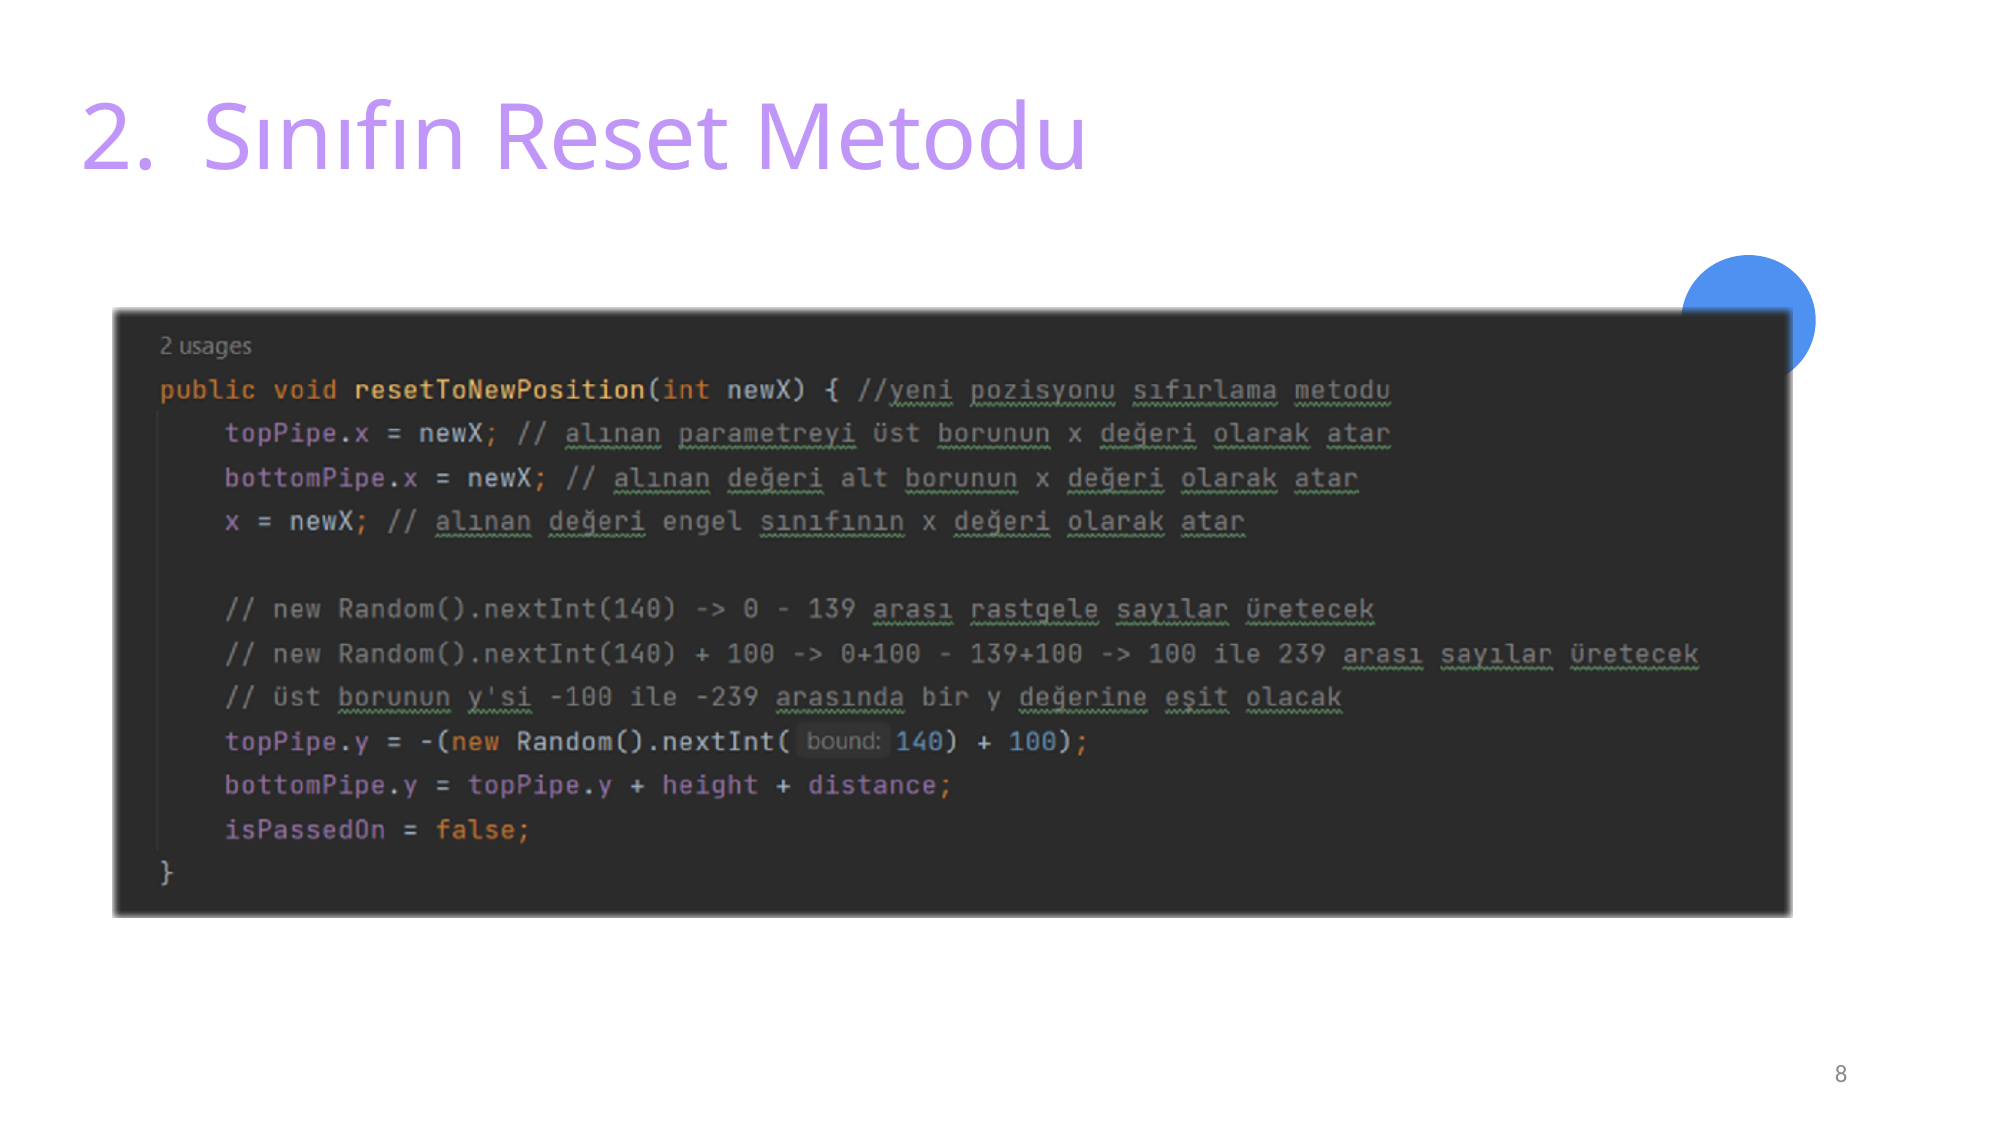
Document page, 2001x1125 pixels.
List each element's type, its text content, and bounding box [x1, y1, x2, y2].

slide_number 8 [1412, 1042, 1863, 1103]
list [112, 307, 1793, 918]
text_box Sınıfın Reset Metodu [29, 70, 1167, 196]
